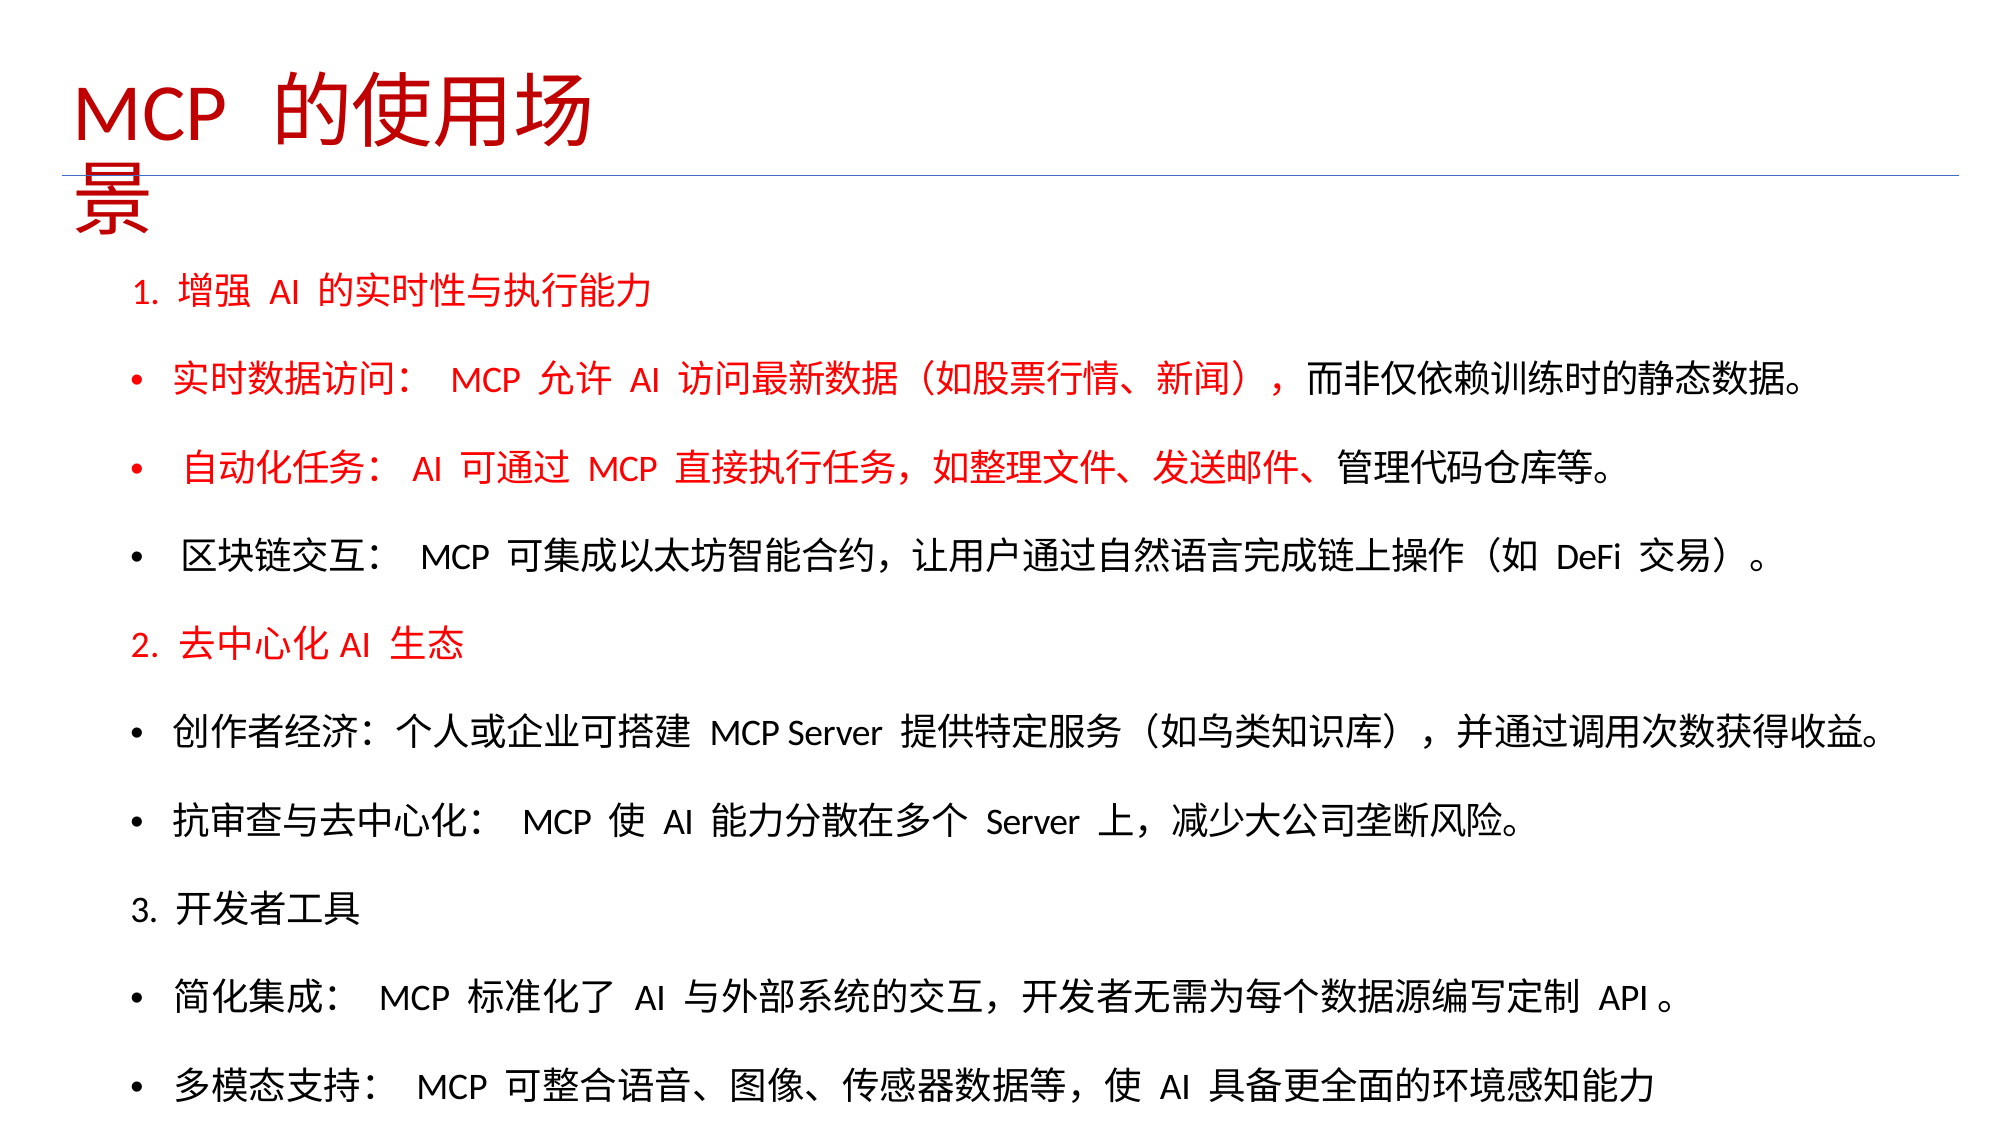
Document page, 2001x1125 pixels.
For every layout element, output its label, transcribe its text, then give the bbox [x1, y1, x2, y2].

text_box 1. 增强 AI 的实时性与执行能力 • 实时数据访问： MCP 允许 AI 访问最新数据（如股票行情、新闻），而非仅依赖训练时的静态数据。 • 自动化任务：AI 可通过 MCP 直接执行任务，如整理文件、发送邮件、管理代码仓库等。 • 区块链交互： MCP 可集成以太坊智能合约，让用户通过自然语言完成链上操作（如 DeFi 交易）。 2. 去中心化AI 生态 • 创作者经济：个人或企业可搭建 MCP Server 提供特定服务（如鸟类知识库），并通过调用次数获得收益。 • 抗审查与去中心化： MCP 使 AI 能力分散在多个 Server 上，减少大公司垄断风险。 3. 开发者工具 • 简化集成： MCP 标准化了 AI 与外部系统的交互，开发者无需为每个数据源编写定制 API。 • 多模态支持： MCP 可整合语音、图像、传感器数据等，使 AI 具备更全面的环境感知能力 [128, 270, 1894, 1110]
text_box MCP 的使用场景 [70, 66, 660, 160]
